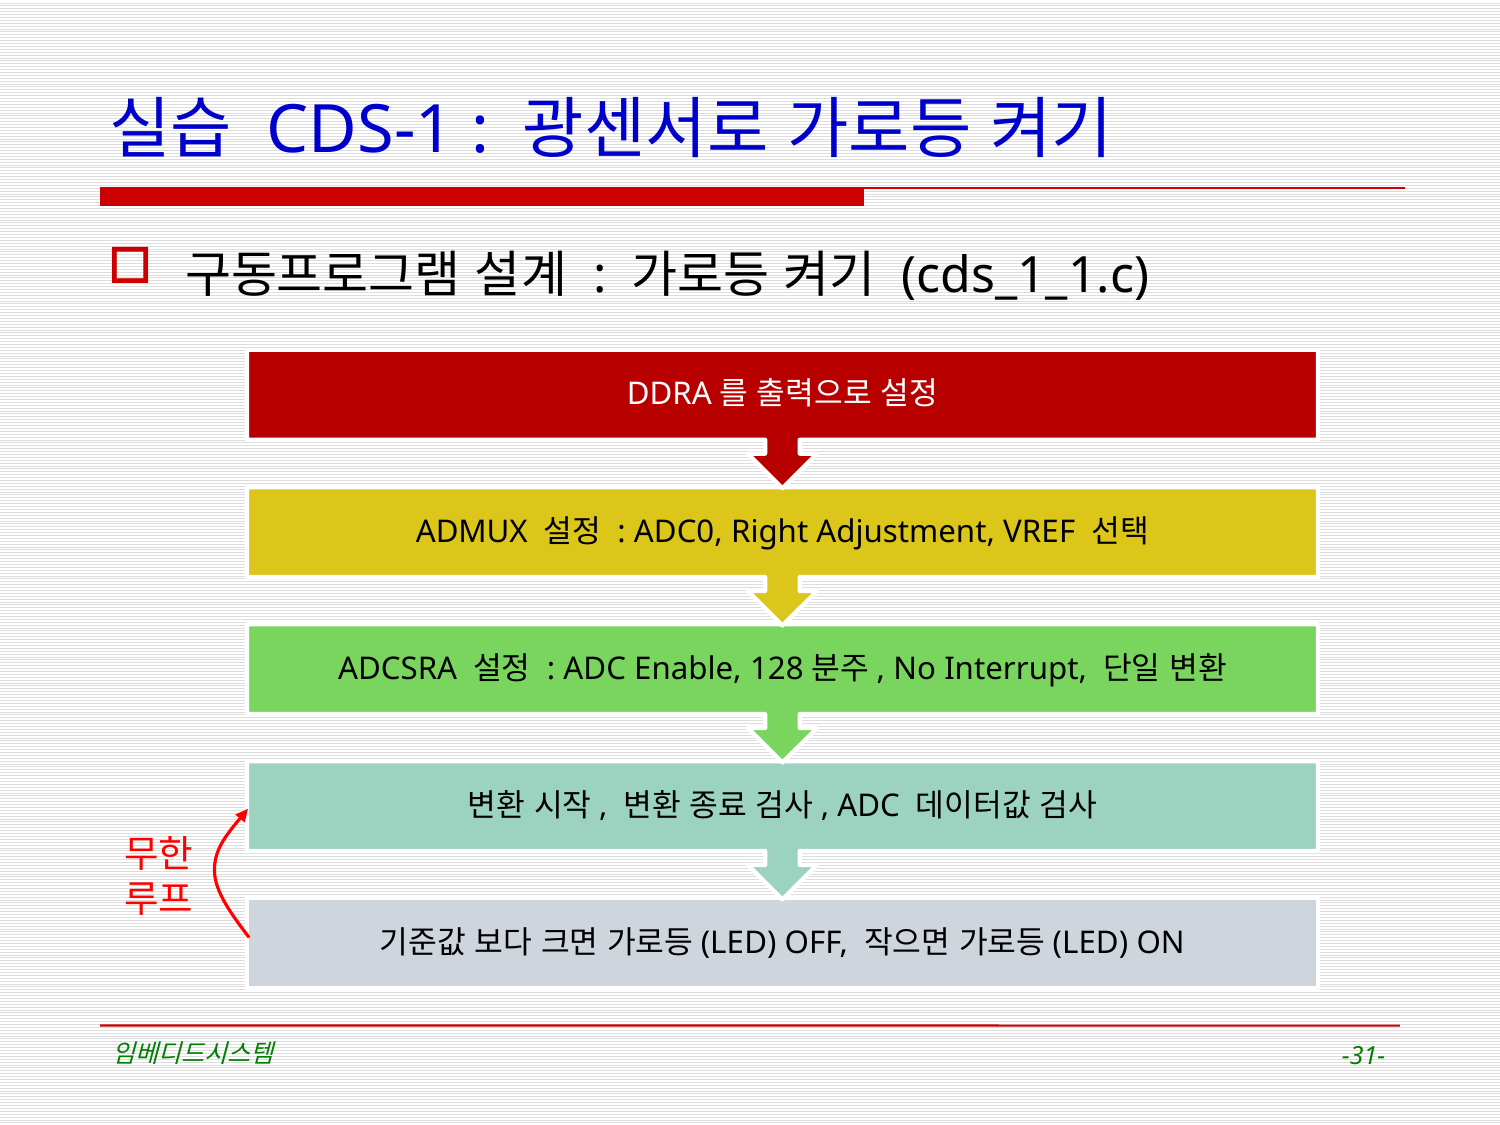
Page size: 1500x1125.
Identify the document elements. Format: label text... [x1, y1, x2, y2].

title 실습 CDS-1 : 광센서로 가로등 켜기 [93, 78, 1407, 174]
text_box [246, 349, 1319, 989]
footer 임베디드시스템 [97, 1029, 959, 1103]
list 구동프로그램 설계 : 가로등 켜기 (cds_1_1.c) [92, 234, 1406, 1024]
slide_number -31- [1074, 1031, 1401, 1103]
text_box 무한 루프 [109, 822, 238, 928]
text_box [235, 811, 241, 928]
